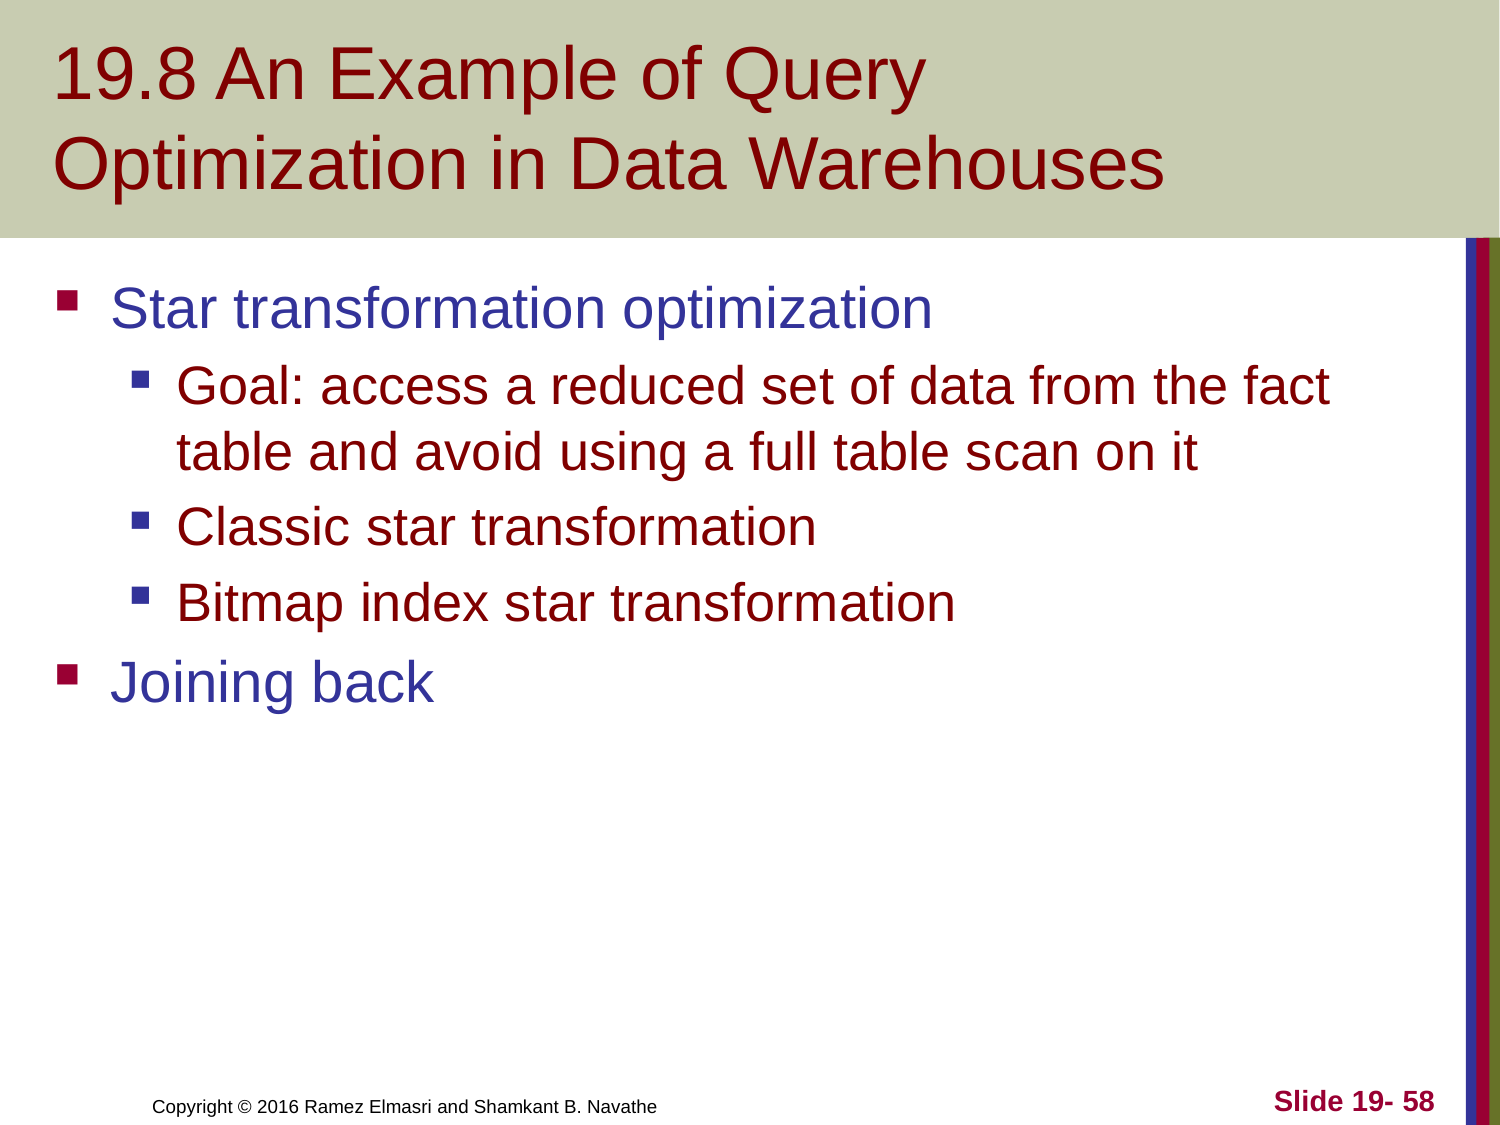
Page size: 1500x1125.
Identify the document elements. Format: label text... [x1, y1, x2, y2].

title 19.8 An Example of Query Optimization in Data Warehouses [37, 49, 1317, 213]
list Star transformation optimization Goal: access a reduced set of data from the fact table and avoid using a full table scan on it Classic star transformation Bitmap index star transformation Joining back [39, 262, 1400, 1013]
slide_number Slide 19- 58 [1137, 1049, 1451, 1125]
